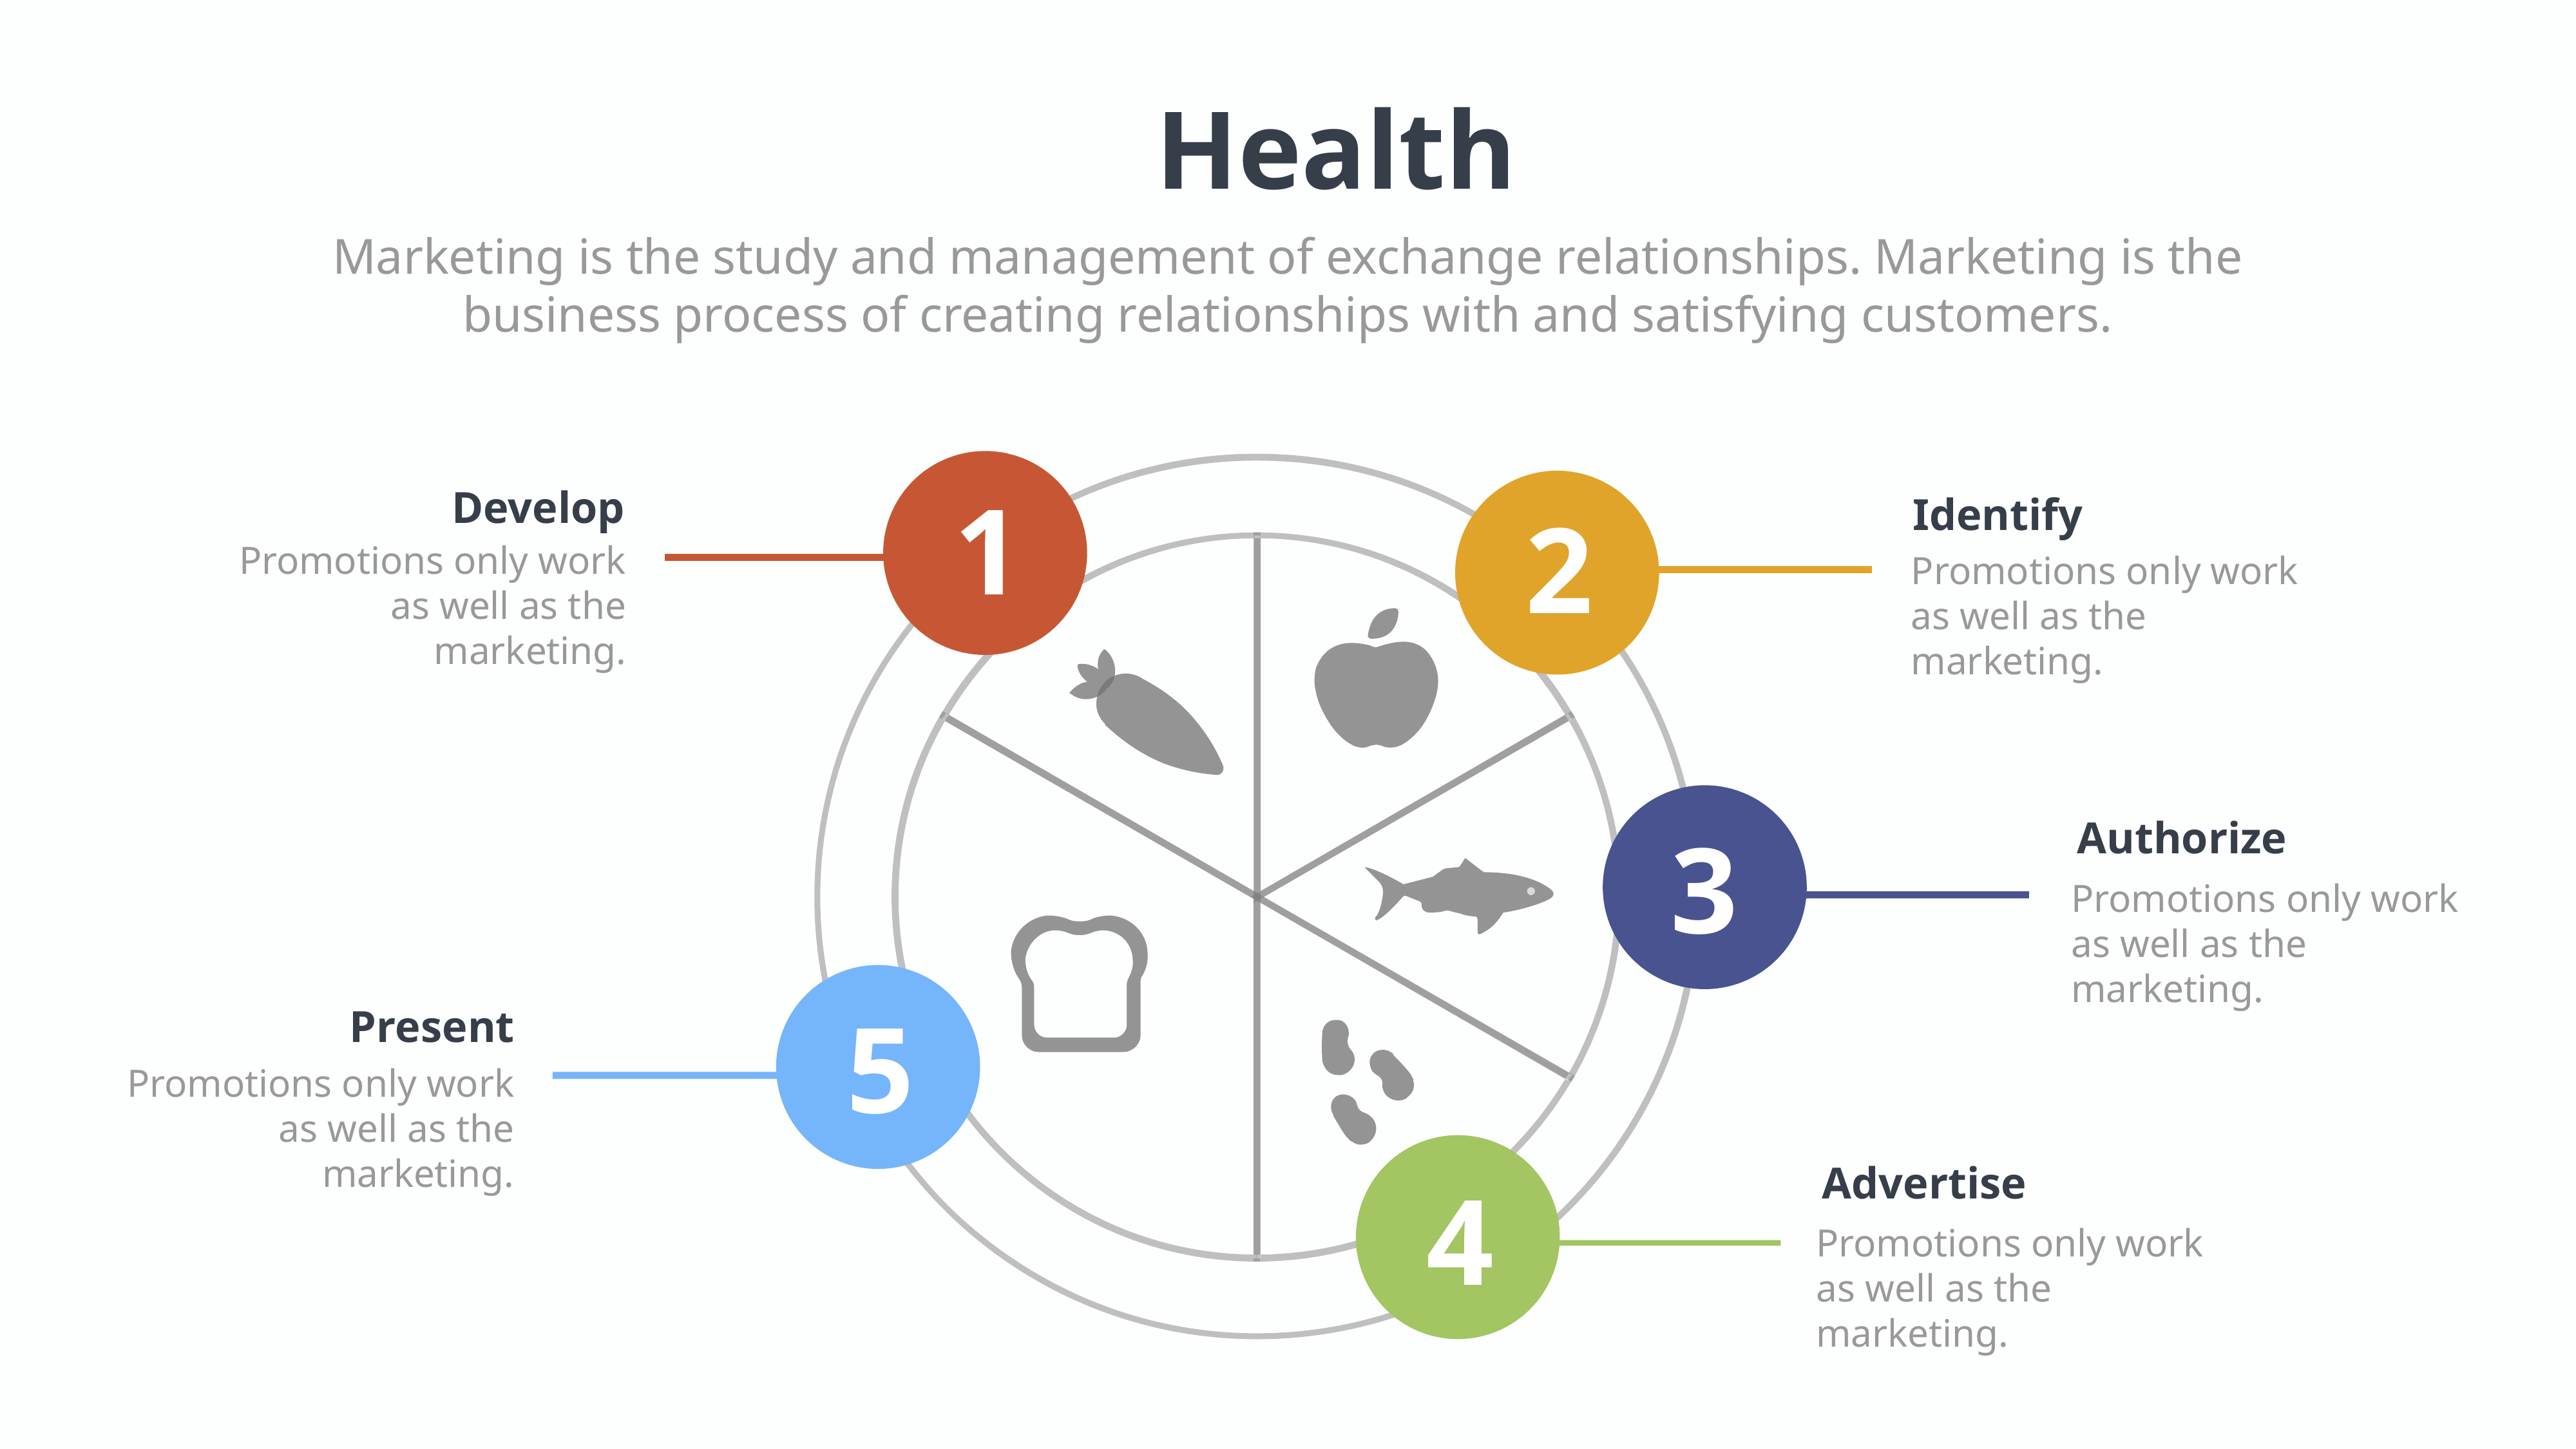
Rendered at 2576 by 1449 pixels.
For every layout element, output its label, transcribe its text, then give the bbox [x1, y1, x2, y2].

text_box [906, 1164, 1394, 1340]
text_box [939, 532, 1261, 904]
text_box [892, 717, 945, 968]
text_box [1482, 1031, 1571, 1153]
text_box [1902, 482, 2350, 643]
text_box [1567, 717, 1617, 844]
text_box [1368, 608, 1398, 639]
text_box [552, 1072, 776, 1079]
text_box [1261, 1241, 1355, 1262]
text_box 5 [837, 990, 924, 1142]
text_box [1071, 453, 1474, 516]
text_box [1096, 673, 1224, 775]
text_box [1365, 858, 1554, 934]
text_box [1321, 1019, 1355, 1075]
text_box [1331, 1094, 1377, 1145]
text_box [1806, 1150, 2255, 1316]
text_box [882, 450, 1088, 656]
text_box [1261, 532, 1458, 601]
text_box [75, 994, 524, 1156]
text_box [1558, 988, 1691, 1220]
text_box [1602, 784, 1808, 990]
text_box [1355, 1134, 1561, 1340]
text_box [2061, 806, 2510, 971]
text_box 1 [944, 472, 1031, 623]
text_box [664, 554, 883, 562]
text_box [1808, 891, 2029, 898]
text_box [1069, 649, 1116, 699]
text_box [1025, 930, 1133, 1038]
text_box [1619, 650, 1686, 788]
text_box [814, 623, 914, 980]
text_box [775, 964, 981, 1170]
text_box [1454, 469, 1660, 676]
text_box [1011, 915, 1148, 1052]
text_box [187, 475, 636, 633]
text_box [1314, 641, 1438, 748]
text_box 2 [1516, 490, 1603, 642]
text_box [281, 77, 2295, 348]
text_box [1560, 1240, 1781, 1246]
text_box 4 [1417, 1162, 1503, 1314]
text_box [1660, 565, 1872, 573]
text_box [1261, 897, 1619, 1082]
text_box 3 [1661, 810, 1748, 962]
text_box [1527, 887, 1535, 896]
text_box [967, 898, 1261, 1262]
text_box [1369, 1050, 1415, 1101]
text_box [1261, 674, 1575, 899]
